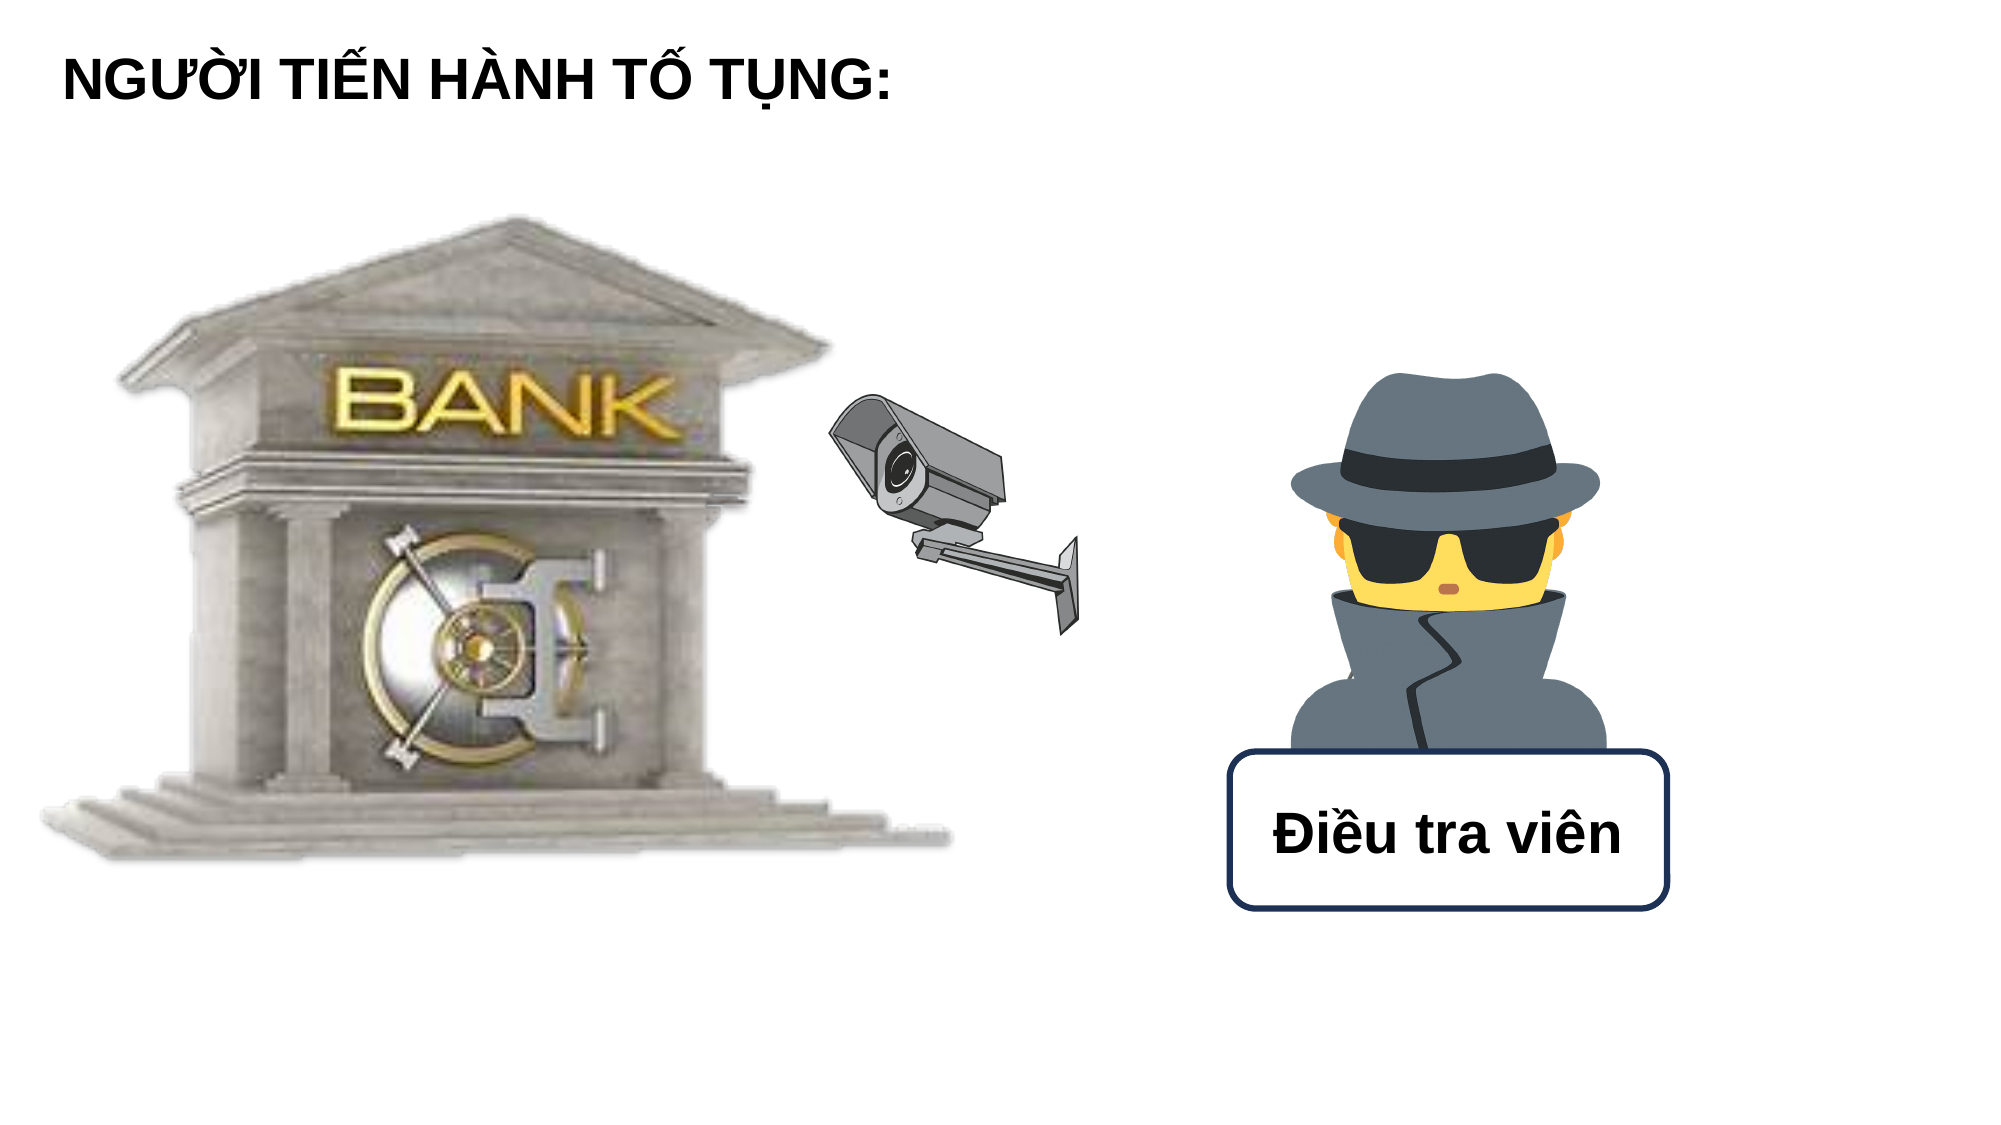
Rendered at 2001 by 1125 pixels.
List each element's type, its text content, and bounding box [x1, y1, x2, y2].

picture [1259, 373, 1638, 865]
text_box Điều tra viên [1228, 750, 1669, 910]
picture [0, 132, 1079, 899]
text_box NGƯỜI TIẾN HÀNH TỐ TỤNG: [47, 34, 1000, 119]
